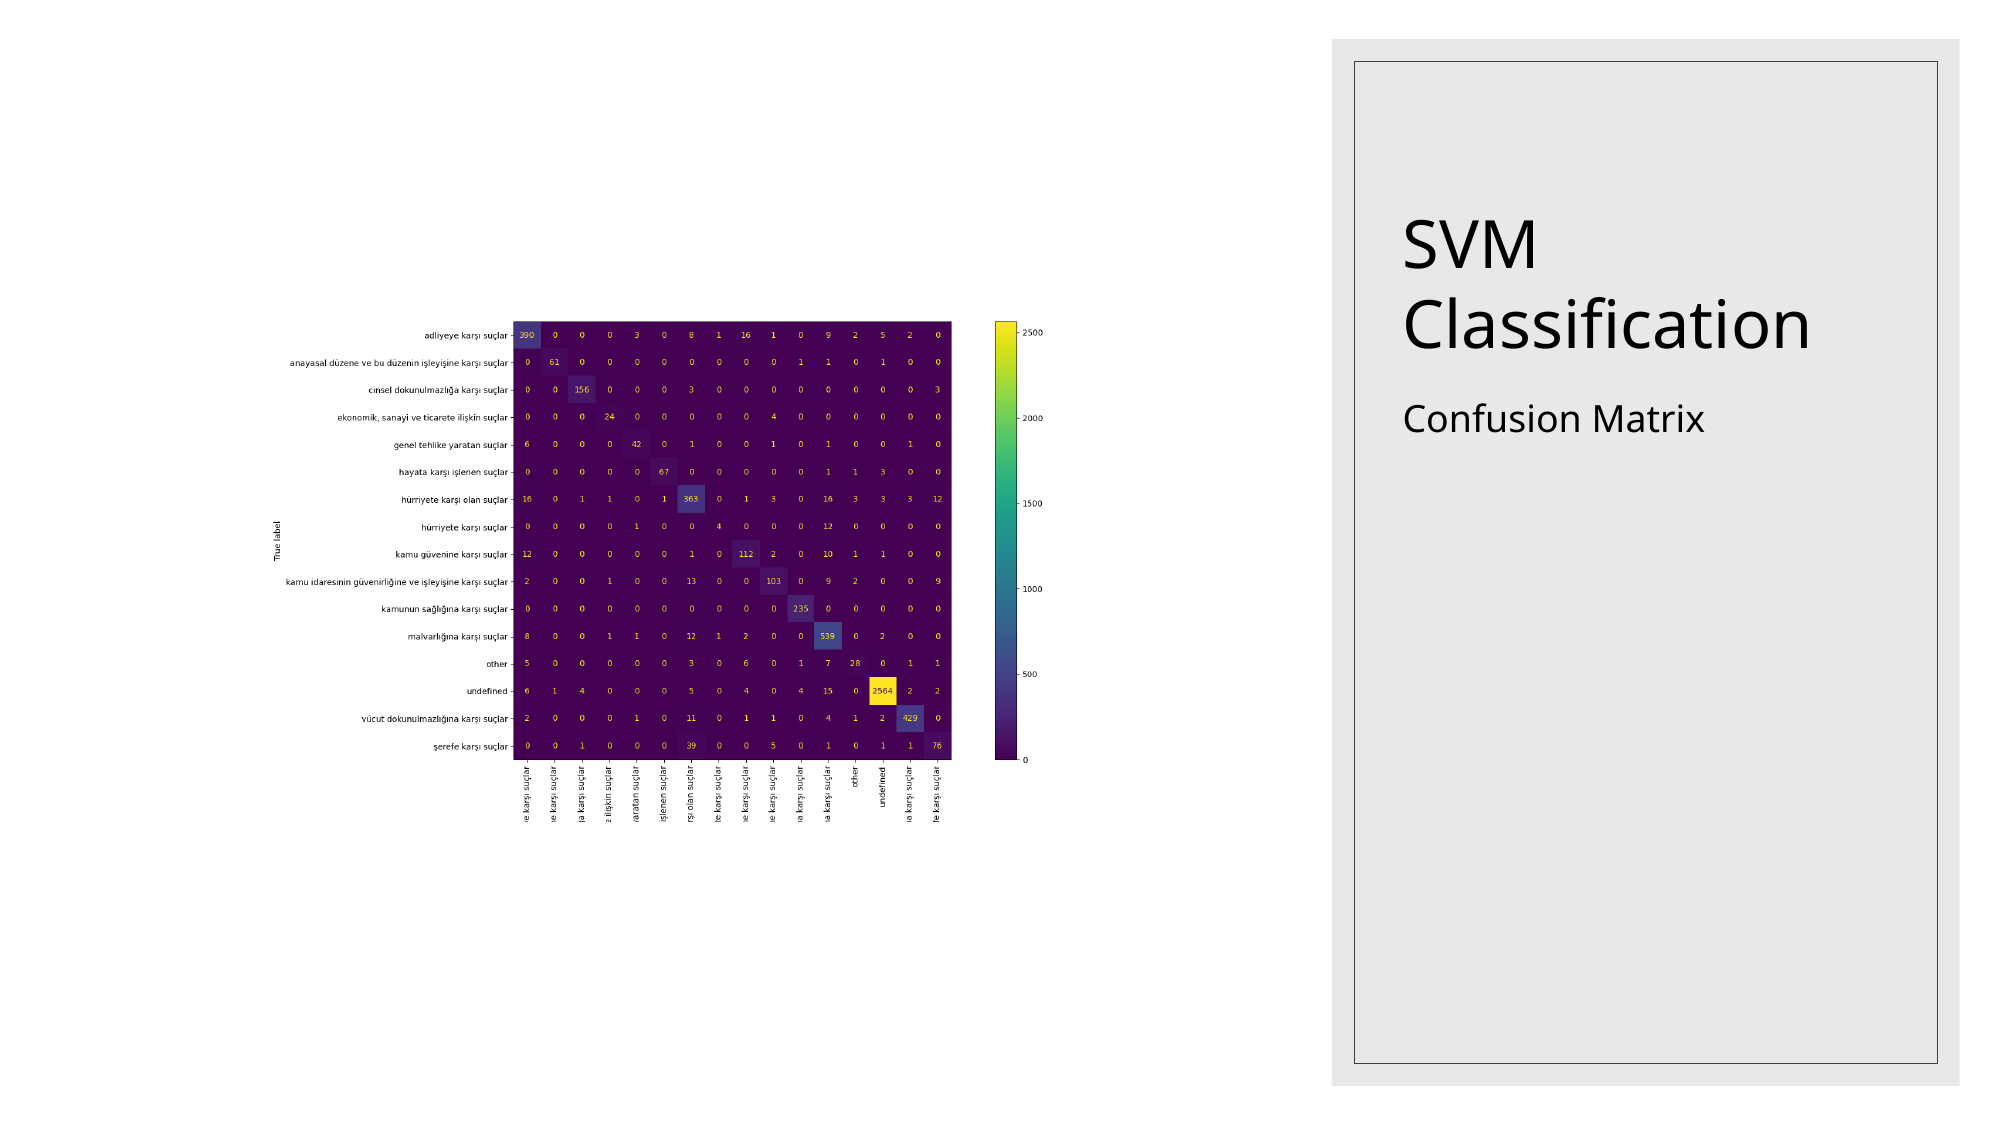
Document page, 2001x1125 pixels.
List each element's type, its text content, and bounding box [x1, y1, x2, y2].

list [112, 253, 1238, 822]
title SVM Classification [1387, 99, 1907, 370]
text_box Confusion Matrix [1387, 383, 1907, 975]
